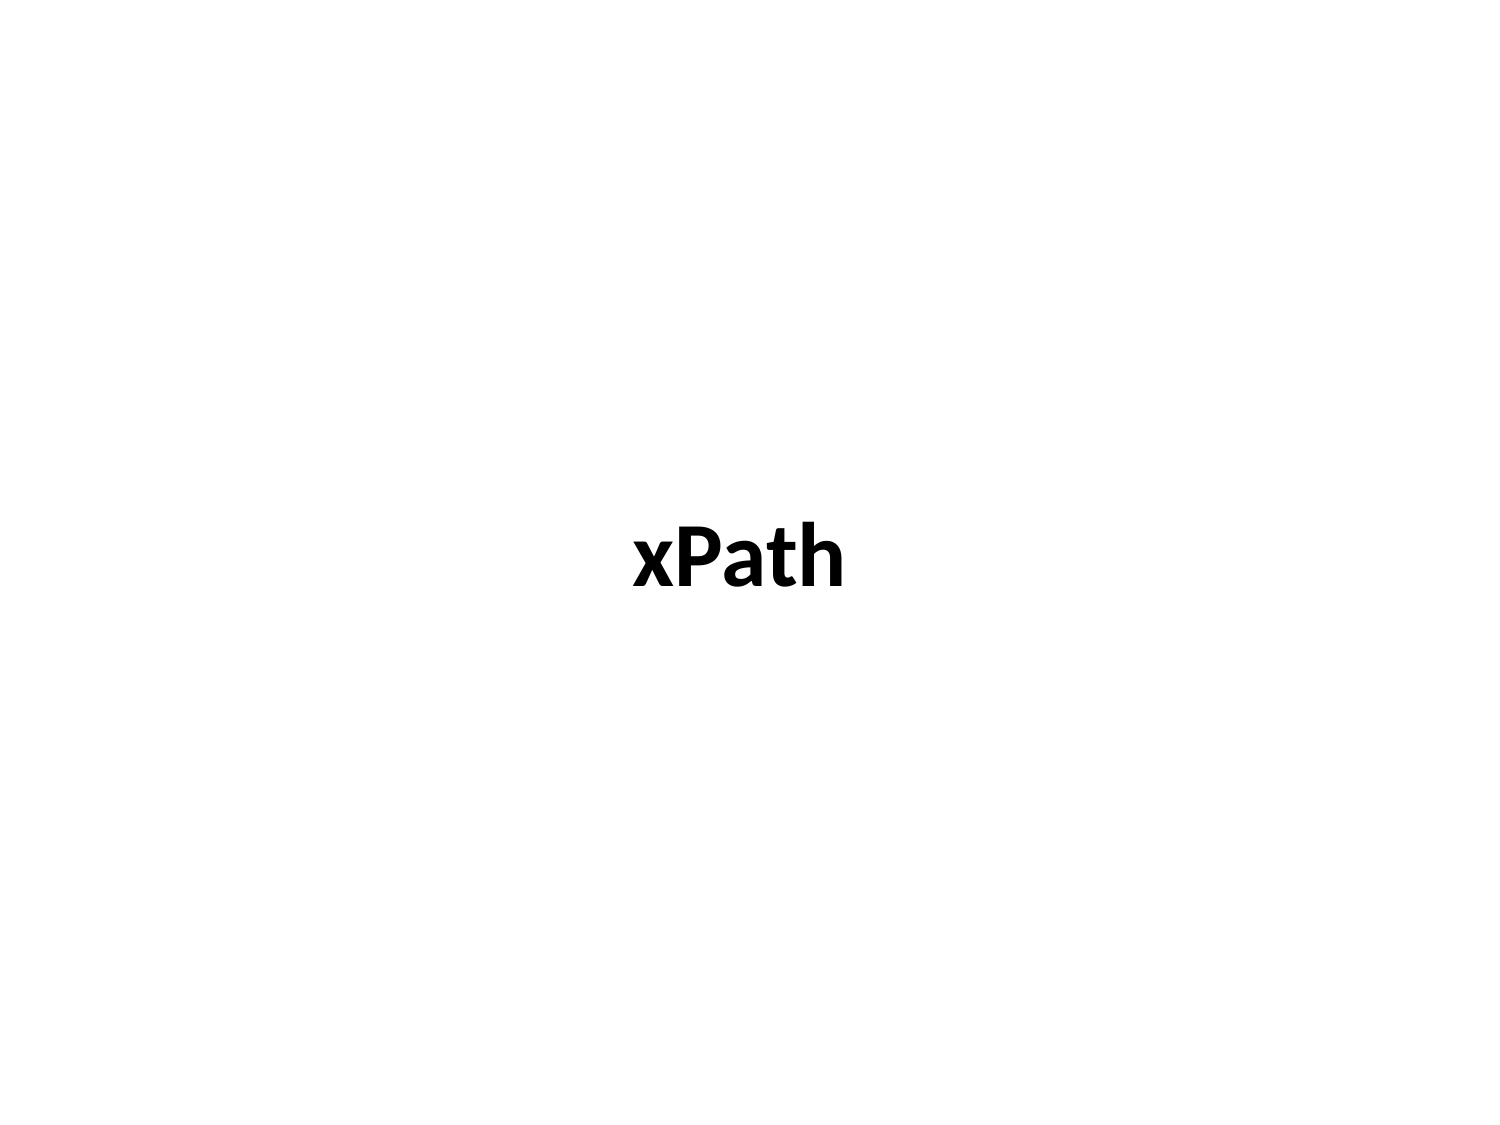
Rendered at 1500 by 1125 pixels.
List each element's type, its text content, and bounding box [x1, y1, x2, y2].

text_box xPath [64, 456, 1415, 644]
